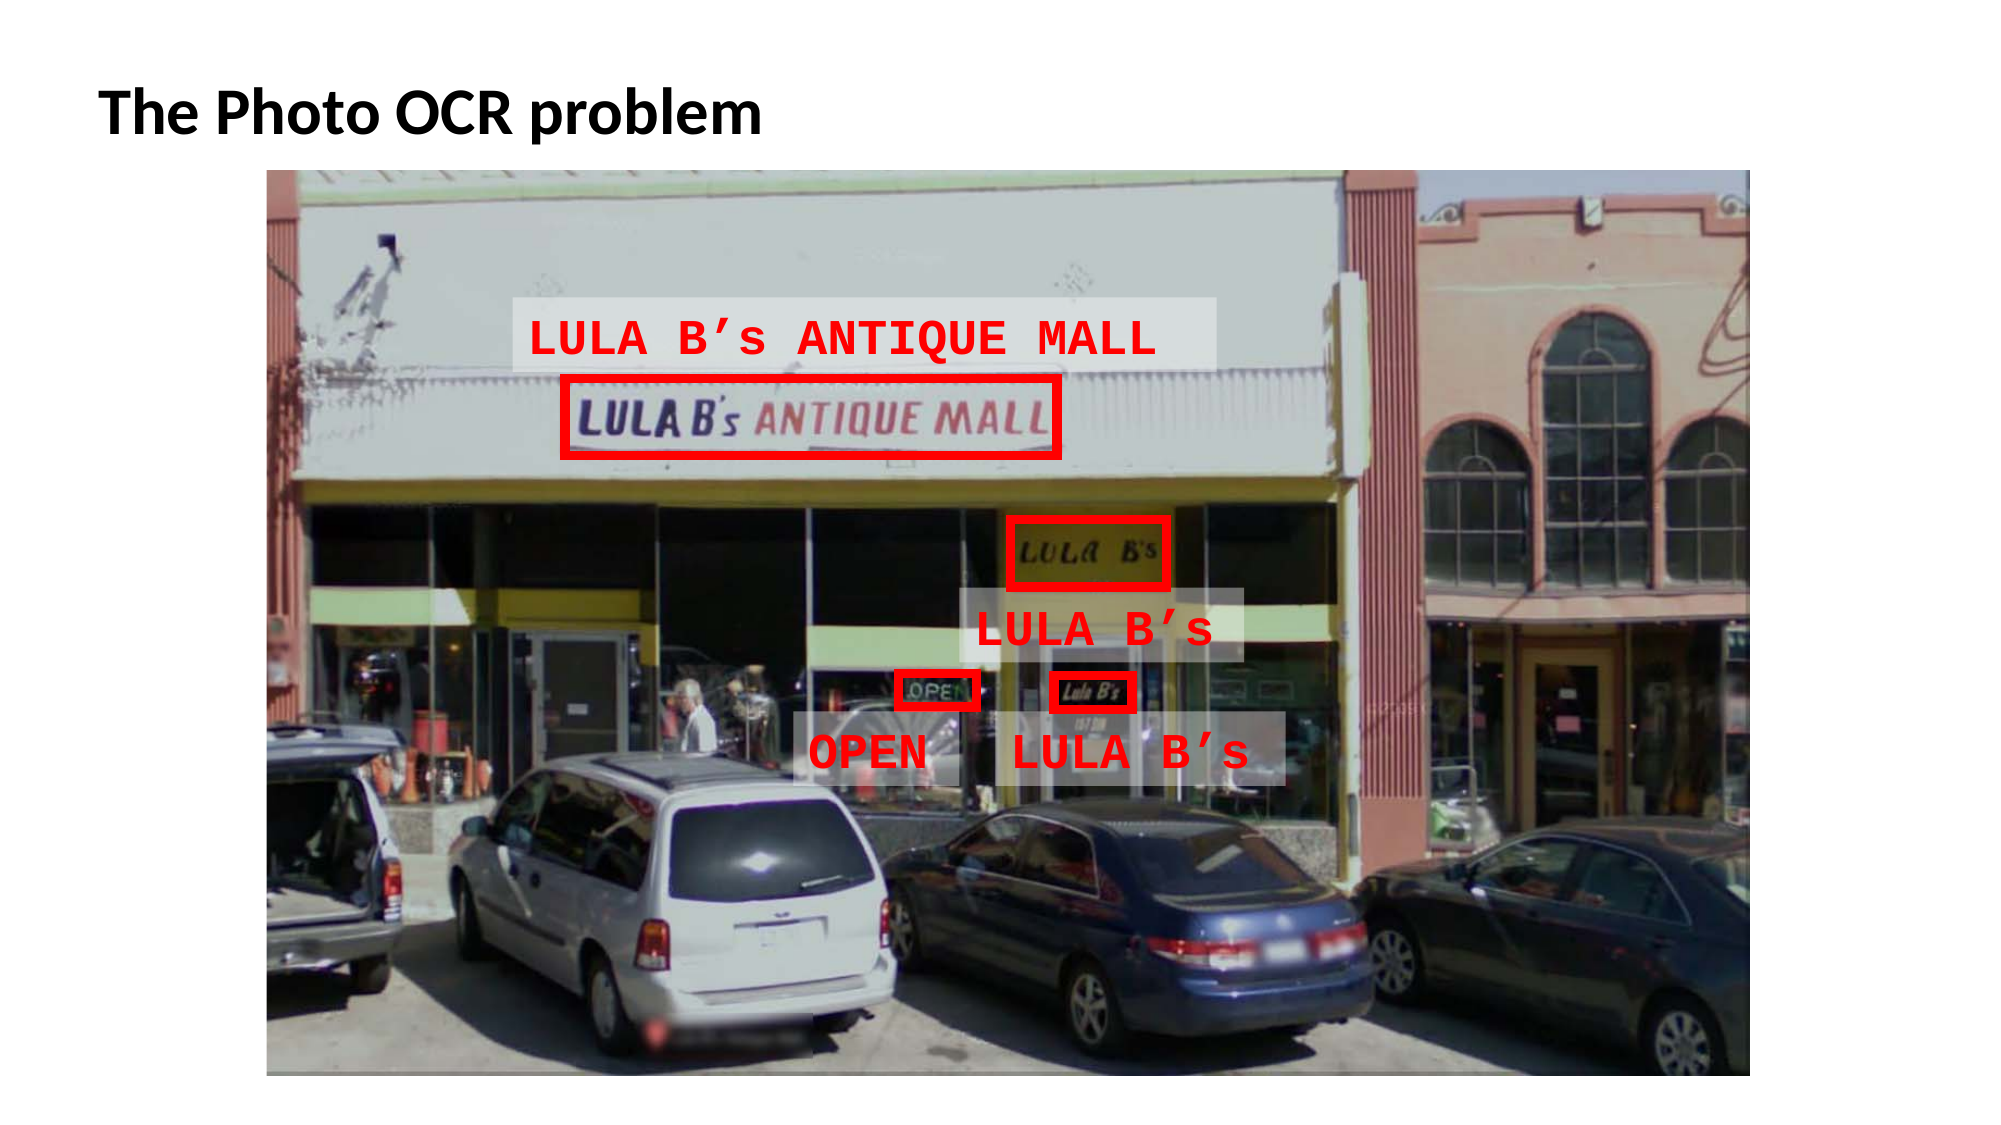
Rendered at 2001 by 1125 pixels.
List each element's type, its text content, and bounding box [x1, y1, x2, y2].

picture [266, 170, 1750, 1076]
text_box The Photo OCR problem [83, 60, 1900, 156]
